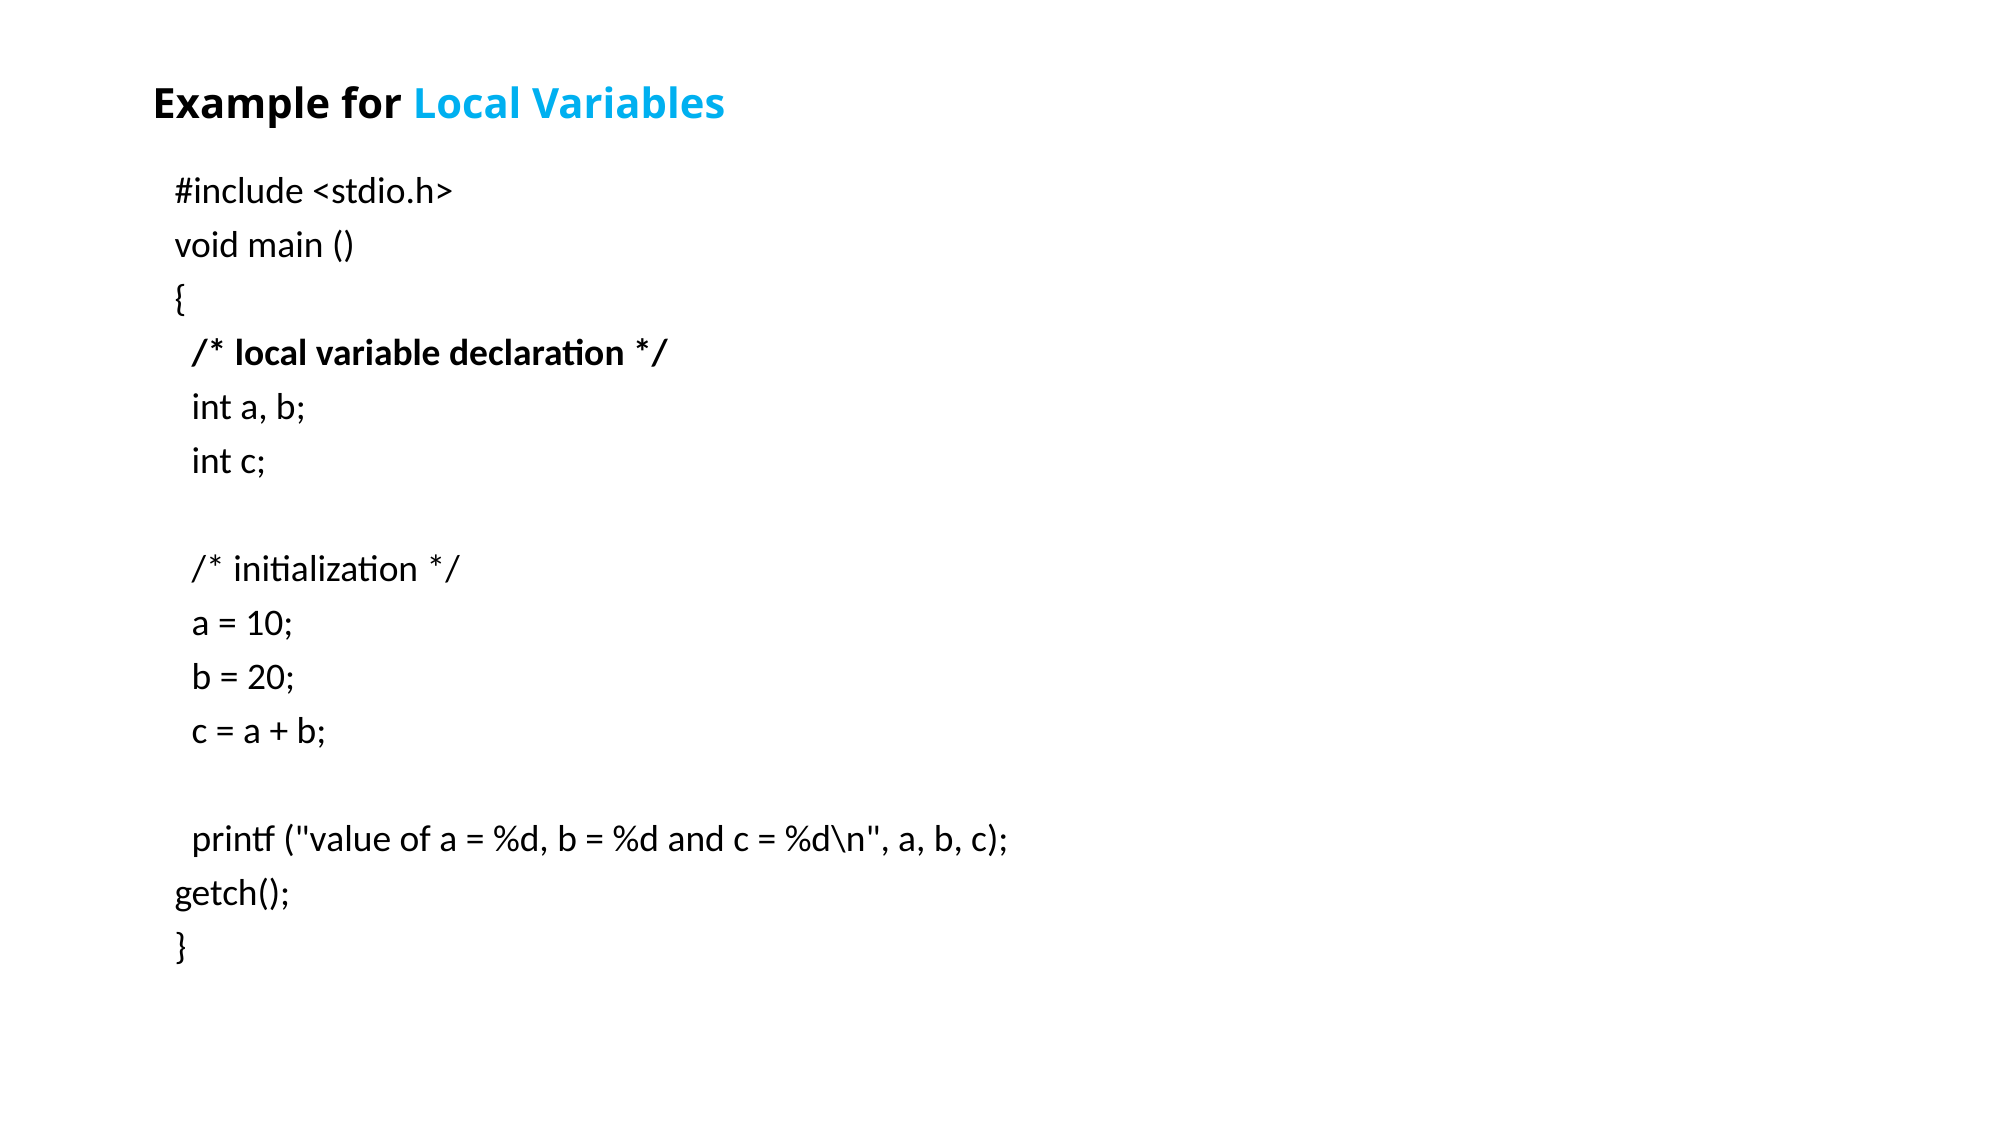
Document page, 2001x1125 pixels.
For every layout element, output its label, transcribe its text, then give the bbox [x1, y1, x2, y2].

title Example for Local Variables [137, 59, 1863, 150]
list #include <stdio.h> void main () { /* local variable declaration */ int a, b; int c; /* initialization */ a = 10; b = 20; c = a + b; printf ("value of a = %d, b = %d and c = %d\n", a, b, c); getch(); } [159, 149, 1885, 1086]
